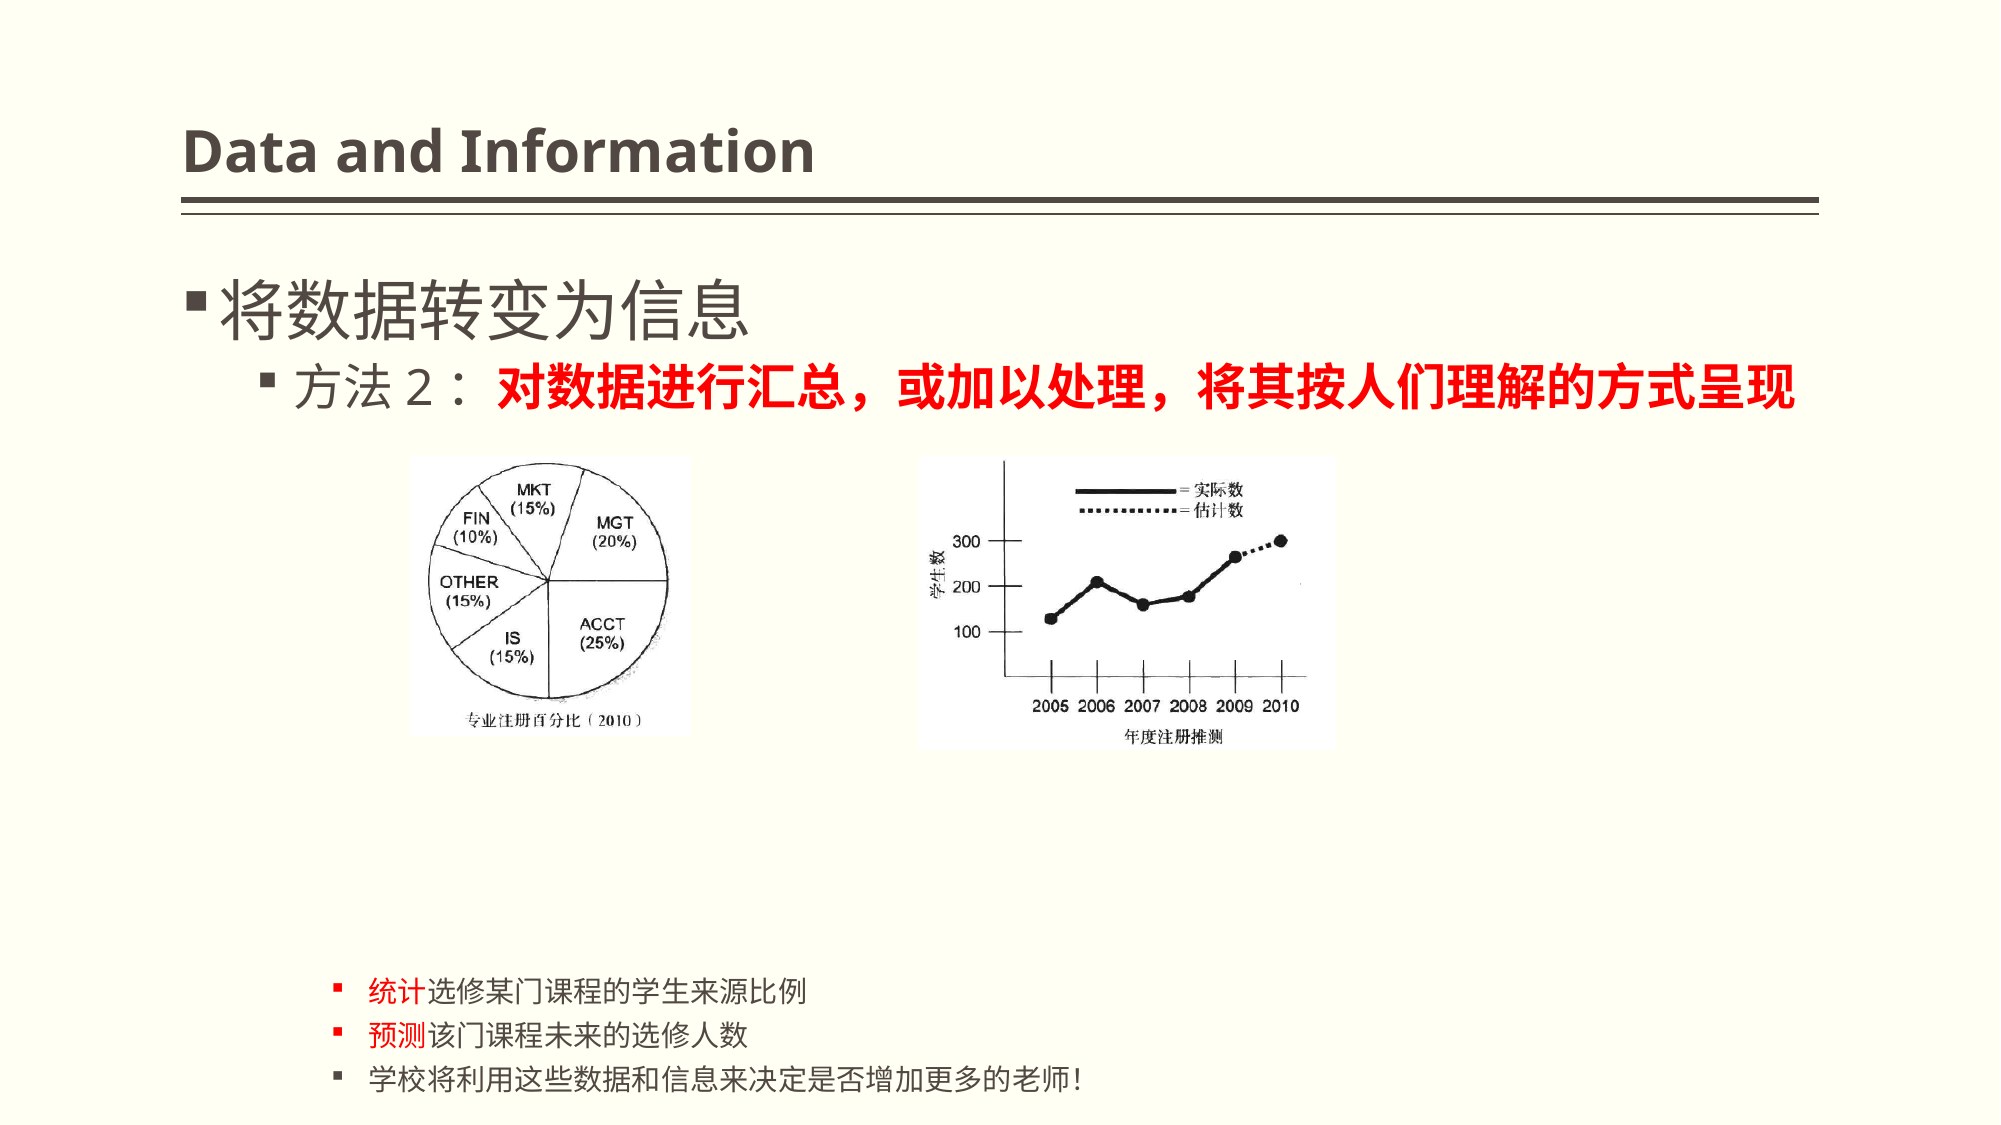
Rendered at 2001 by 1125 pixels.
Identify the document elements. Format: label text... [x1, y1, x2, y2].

picture [919, 456, 1336, 750]
picture [410, 456, 691, 736]
title Data and Information [181, 12, 1819, 193]
list 将数据转变为信息 方法2：对数据进行汇总，或加以处理，将其按人们理解的方式呈现 统计选修某门课程的学生来源比例 预测该门课程未来的选修人数 学校将利用这些数据和信息来决定是否增加更多的老师！ [181, 270, 1819, 1081]
